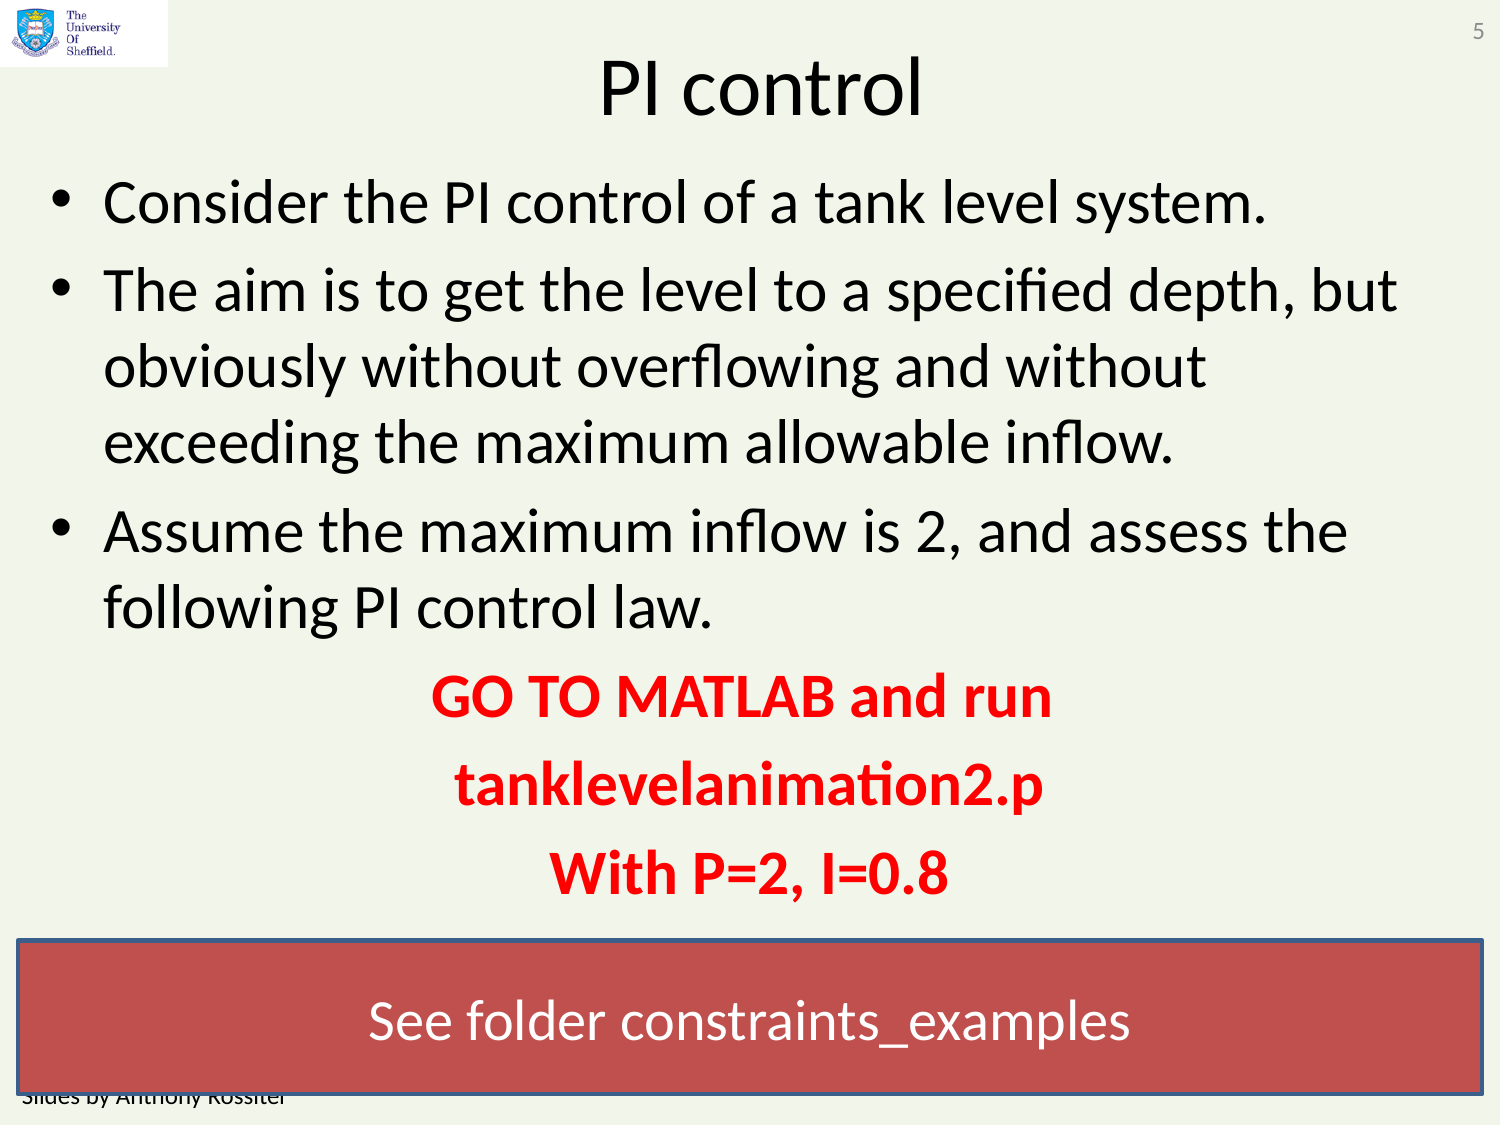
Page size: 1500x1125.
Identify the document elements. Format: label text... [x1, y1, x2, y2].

title PI control [105, 23, 1418, 141]
footer Slides by Anthony Rossiter [0, 1065, 317, 1125]
text_box See folder constraints_examples [16, 938, 1484, 1096]
picture [0, 0, 168, 67]
slide_number 5 [1335, 0, 1500, 60]
list Consider the PI control of a tank level system. The aim is to get the level to a specified depth, but obviously without overflowing and without exceeding the maximum allowable inflow. Assume the maximum inflow is 2, and assess the following PI control law. GO TO MATLAB and run tanklevelanimation2.p With P=2, I=0.8 [35, 152, 1465, 917]
